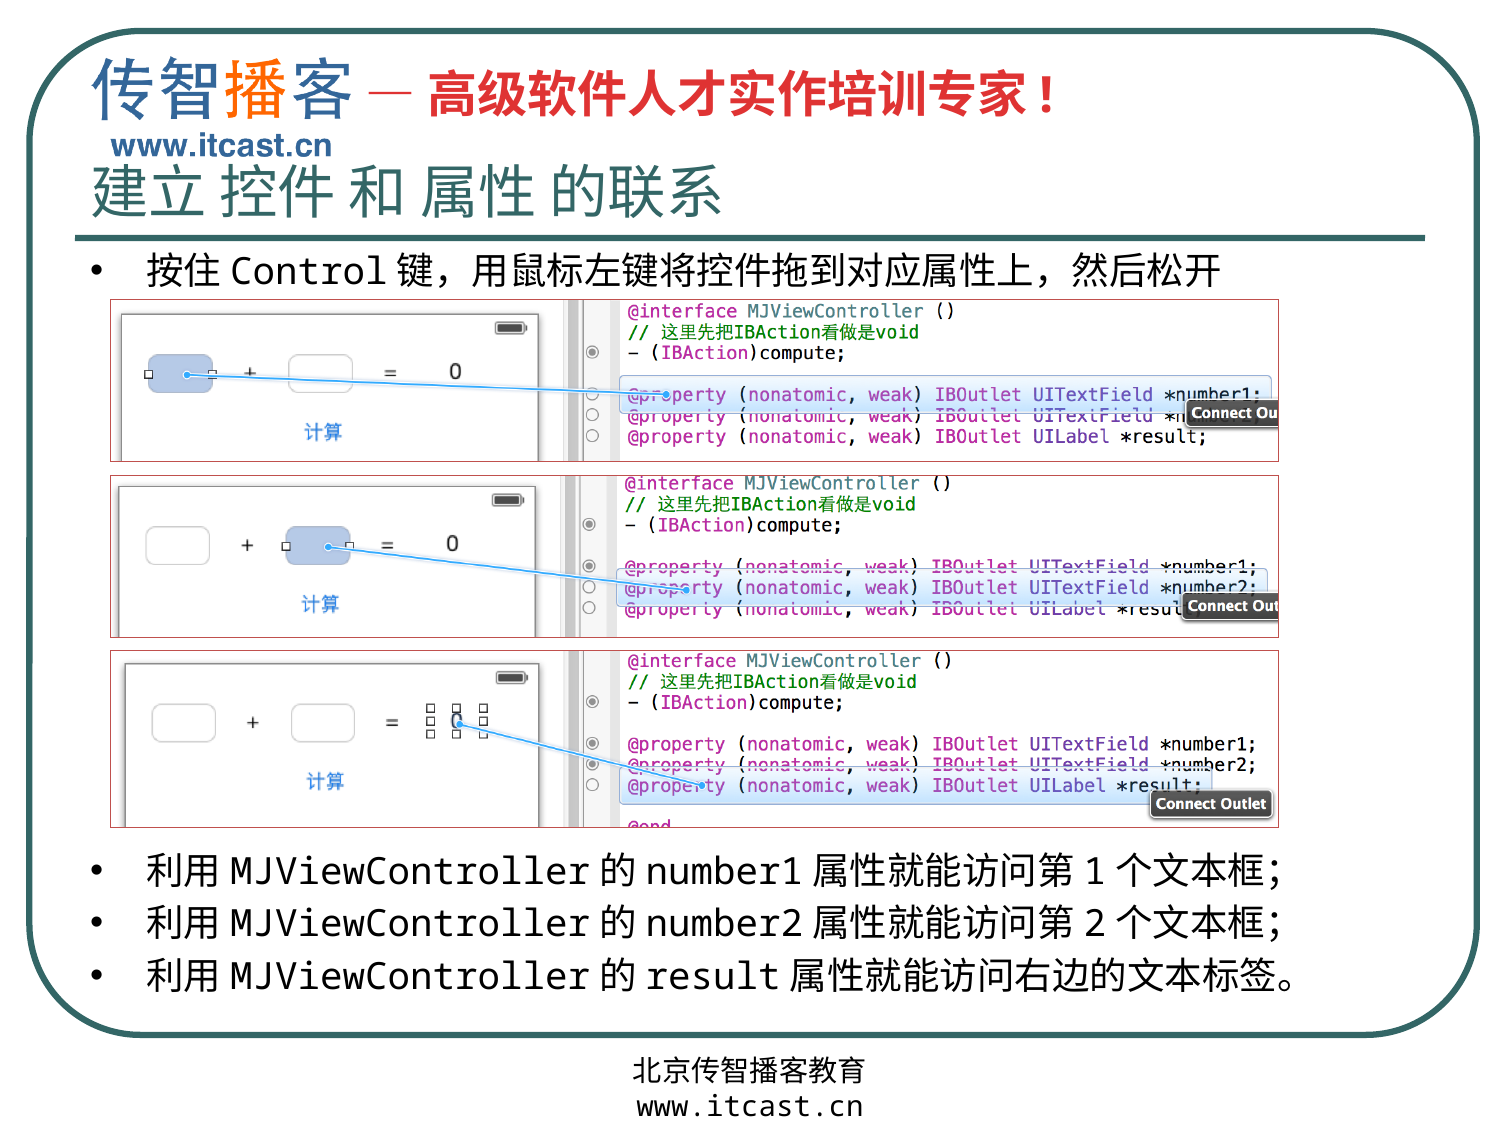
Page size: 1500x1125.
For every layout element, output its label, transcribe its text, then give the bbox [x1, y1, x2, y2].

list 按住Control键，用鼠标左键将控件拖到对应属性上，然后松开 [75, 239, 1425, 307]
title 建立 控件 和 属性 的联系 [75, 45, 1425, 233]
picture [109, 474, 1279, 638]
picture [109, 299, 1279, 463]
picture [109, 650, 1279, 828]
text_box 利用MJViewController的number1属性就能访问第1个文本框； 利用MJViewController的number2属性就能访问第2个文本框； 利用MJViewController的result属性就能访问右边的文本标签。 [74, 839, 1425, 1037]
